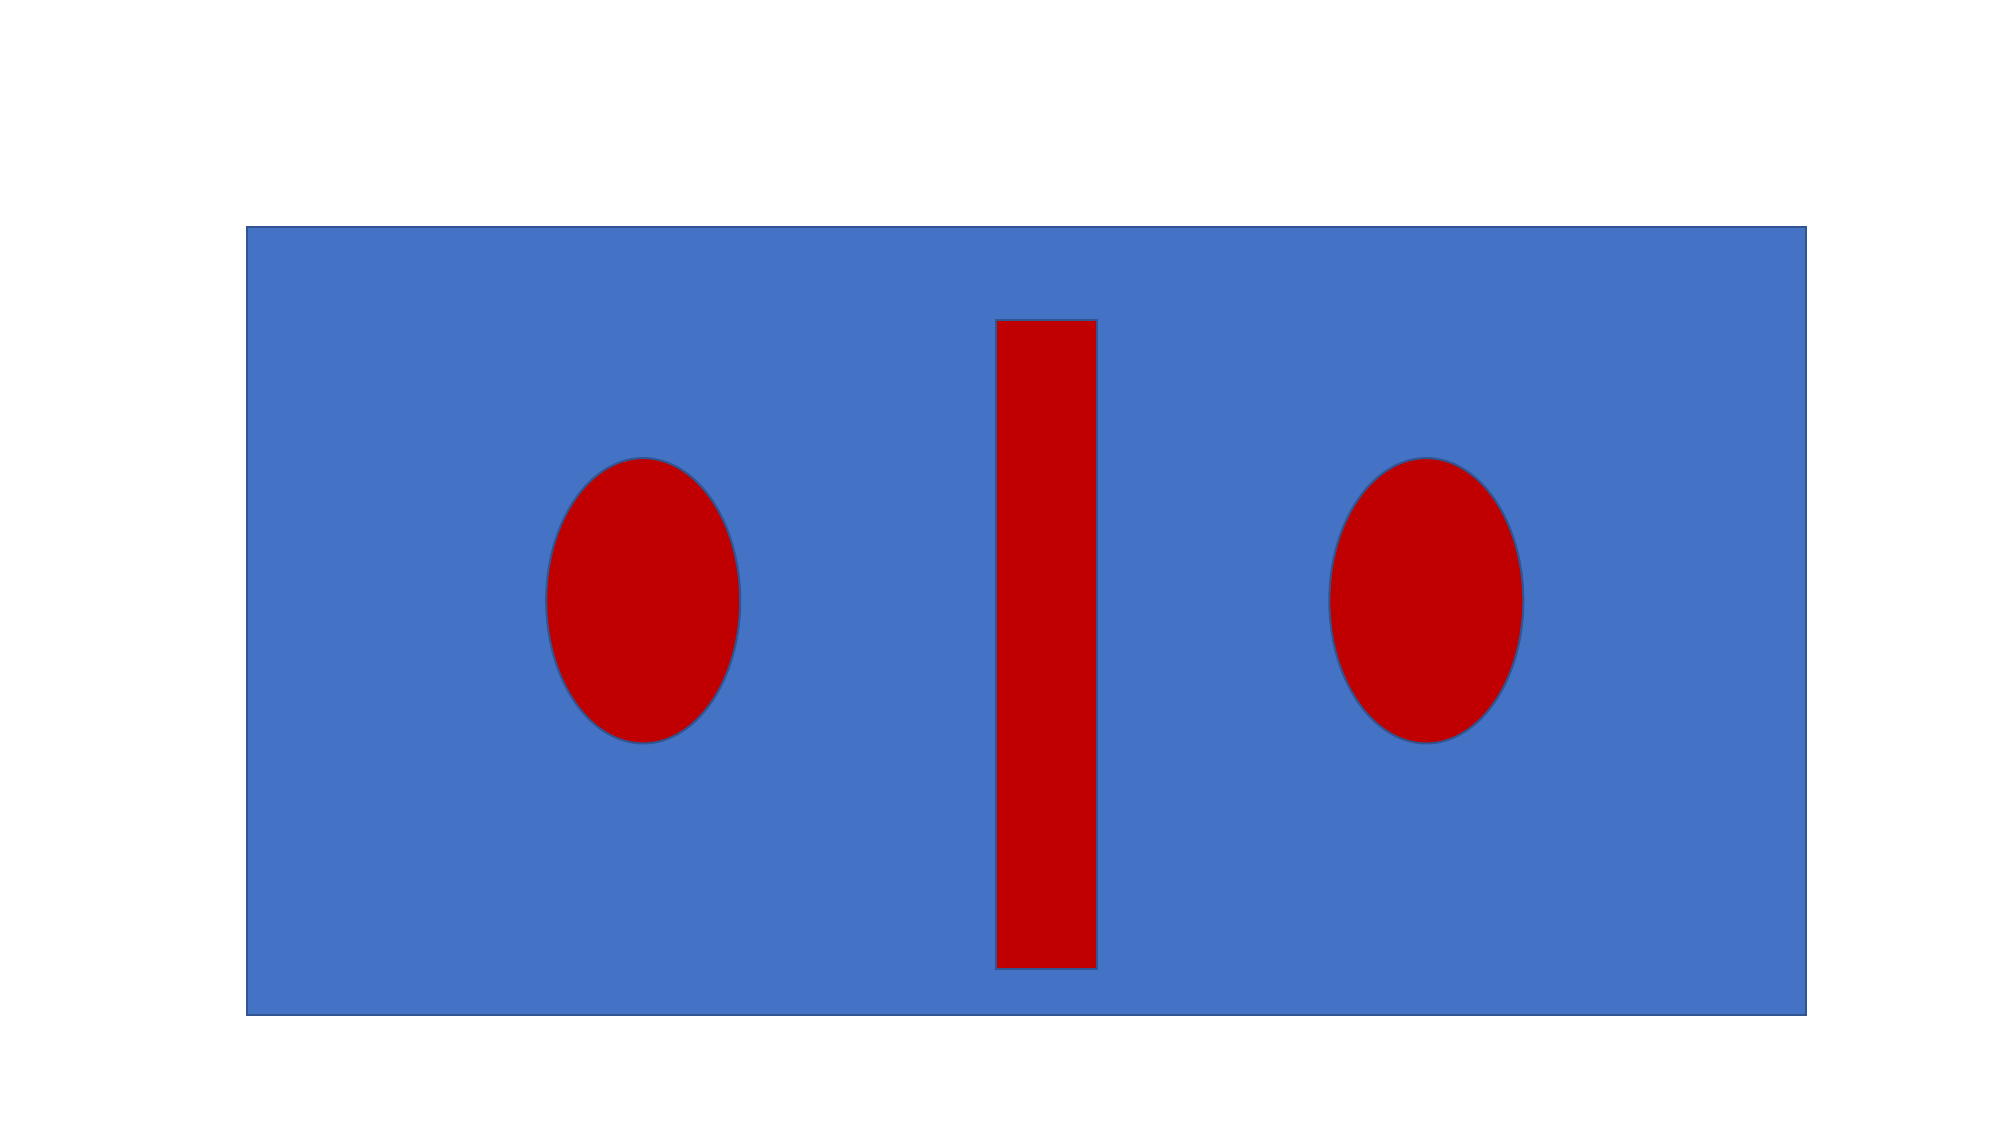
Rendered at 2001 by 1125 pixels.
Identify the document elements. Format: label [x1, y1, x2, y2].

text_box [1328, 457, 1525, 745]
text_box [995, 319, 1098, 970]
text_box [246, 226, 1807, 1016]
text_box [545, 457, 742, 745]
